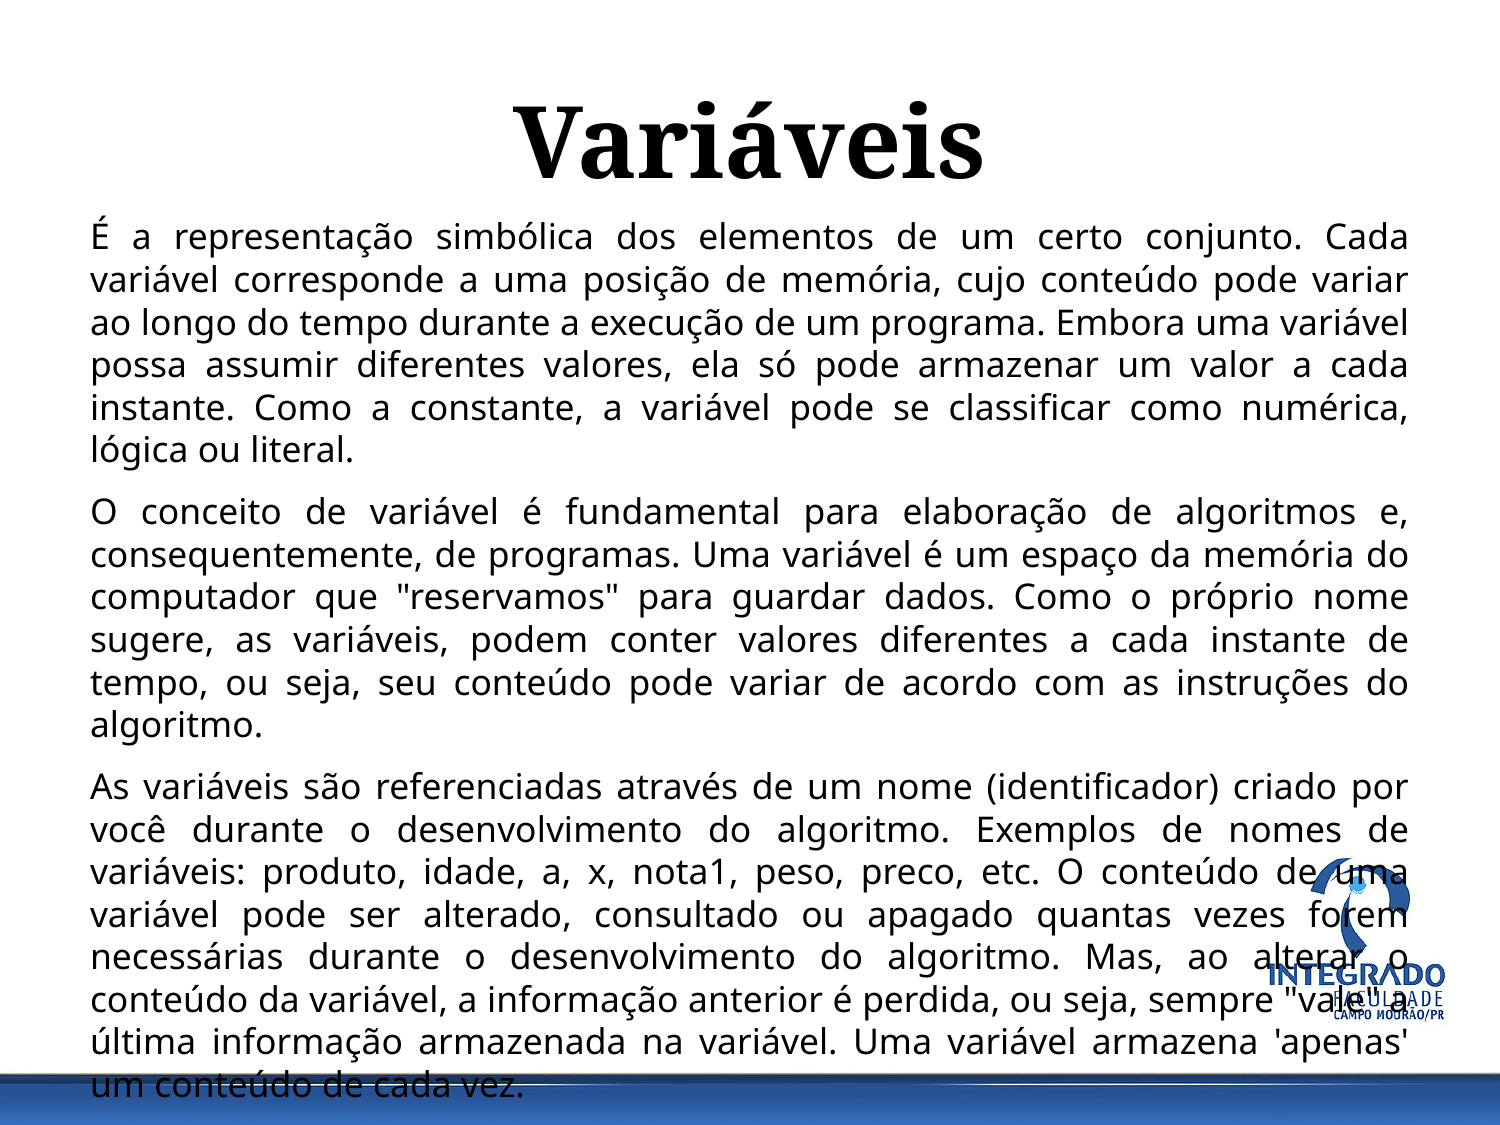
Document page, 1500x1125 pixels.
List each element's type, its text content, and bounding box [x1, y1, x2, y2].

list É a representação simbólica dos elementos de um certo conjunto. Cada variável corresponde a uma posição de memória, cujo conteúdo pode variar ao longo do tempo durante a execução de um programa. Embora uma variável possa assumir diferentes valores, ela só pode armazenar um valor a cada instante. Como a constante, a variável pode se classificar como numérica, lógica ou literal. O conceito de variável é fundamental para elaboração de algoritmos e, consequentemente, de programas. Uma variável é um espaço da memória do computador que "reservamos" para guardar dados. Como o próprio nome sugere, as variáveis, podem conter valores diferentes a cada instante de tempo, ou seja, seu conteúdo pode variar de acordo com as instruções do algoritmo. As variáveis são referenciadas através de um nome (identificador) criado por você durante o desenvolvimento do algoritmo. Exemplos de nomes de variáveis: produto, idade, a, x, nota1, peso, preco, etc. O conteúdo de uma variável pode ser alterado, consultado ou apagado quantas vezes forem necessárias durante o desenvolvimento do algoritmo. Mas, ao alterar o conteúdo da variável, a informação anterior é perdida, ou seja, sempre "vale" a última informação armazenada na variável. Uma variável armazena 'apenas' um conteúdo de cada vez. [75, 207, 1425, 976]
picture [0, 0, 1500, 1125]
title Variáveis [75, 45, 1425, 207]
